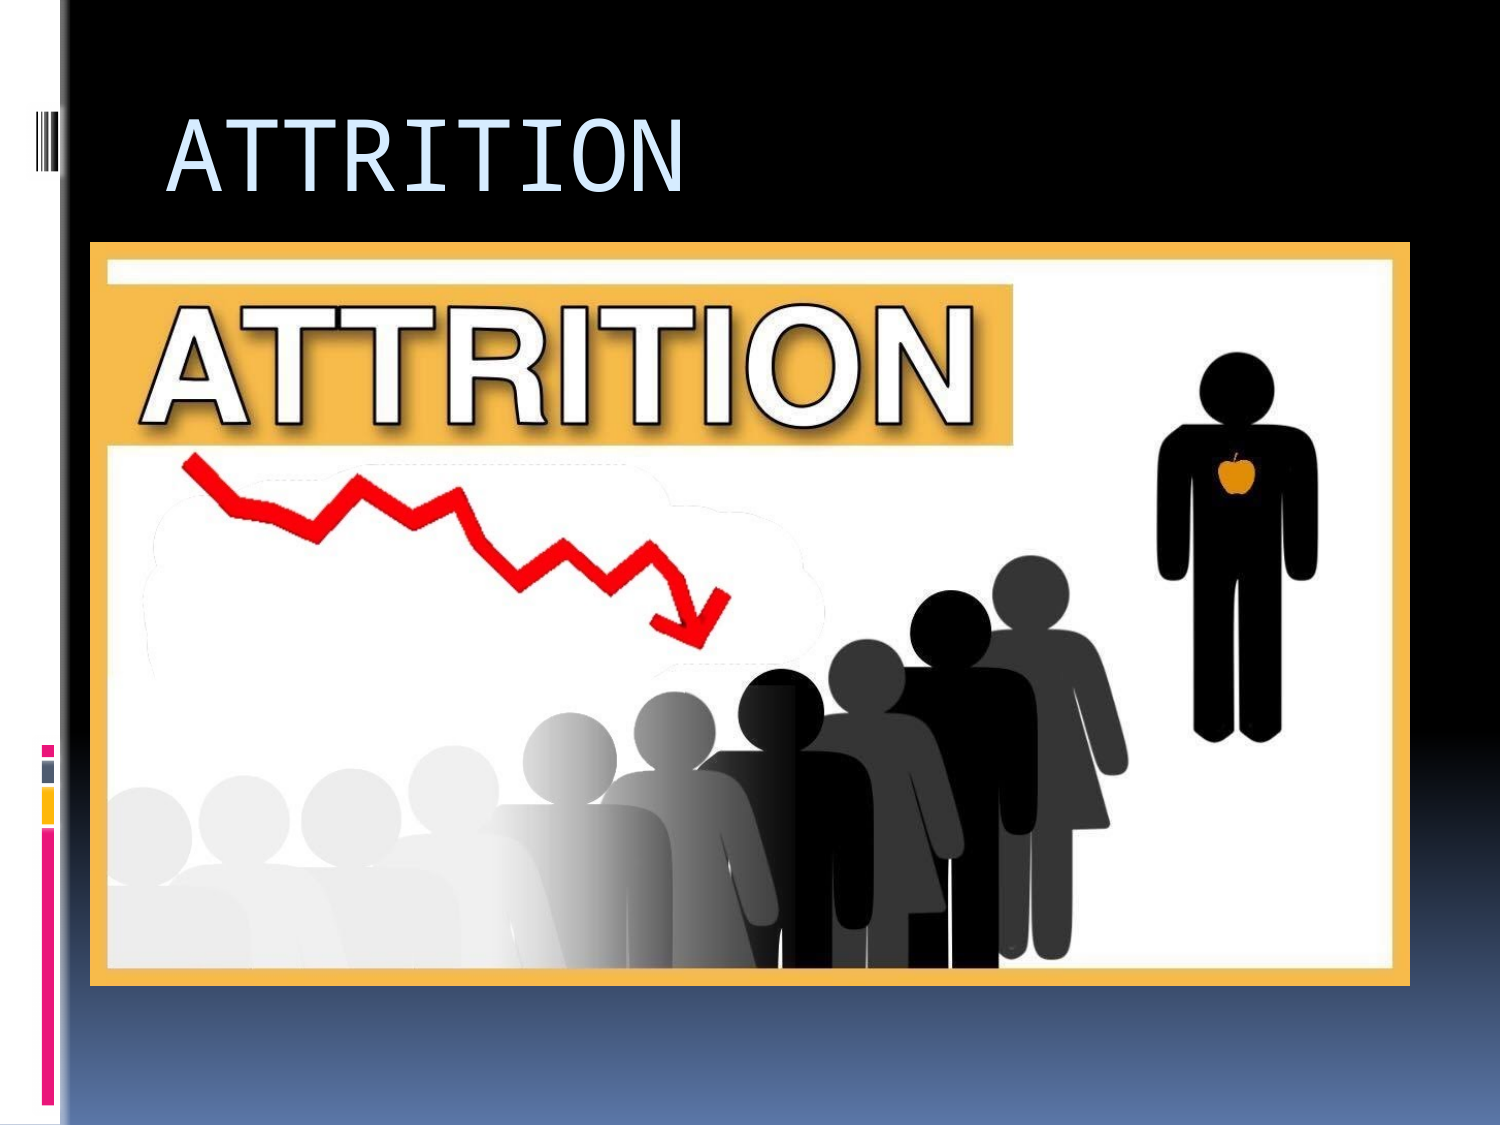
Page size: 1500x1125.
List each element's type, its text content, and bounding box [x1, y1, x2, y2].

title ATTRITION [150, 83, 1425, 234]
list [89, 242, 1411, 986]
